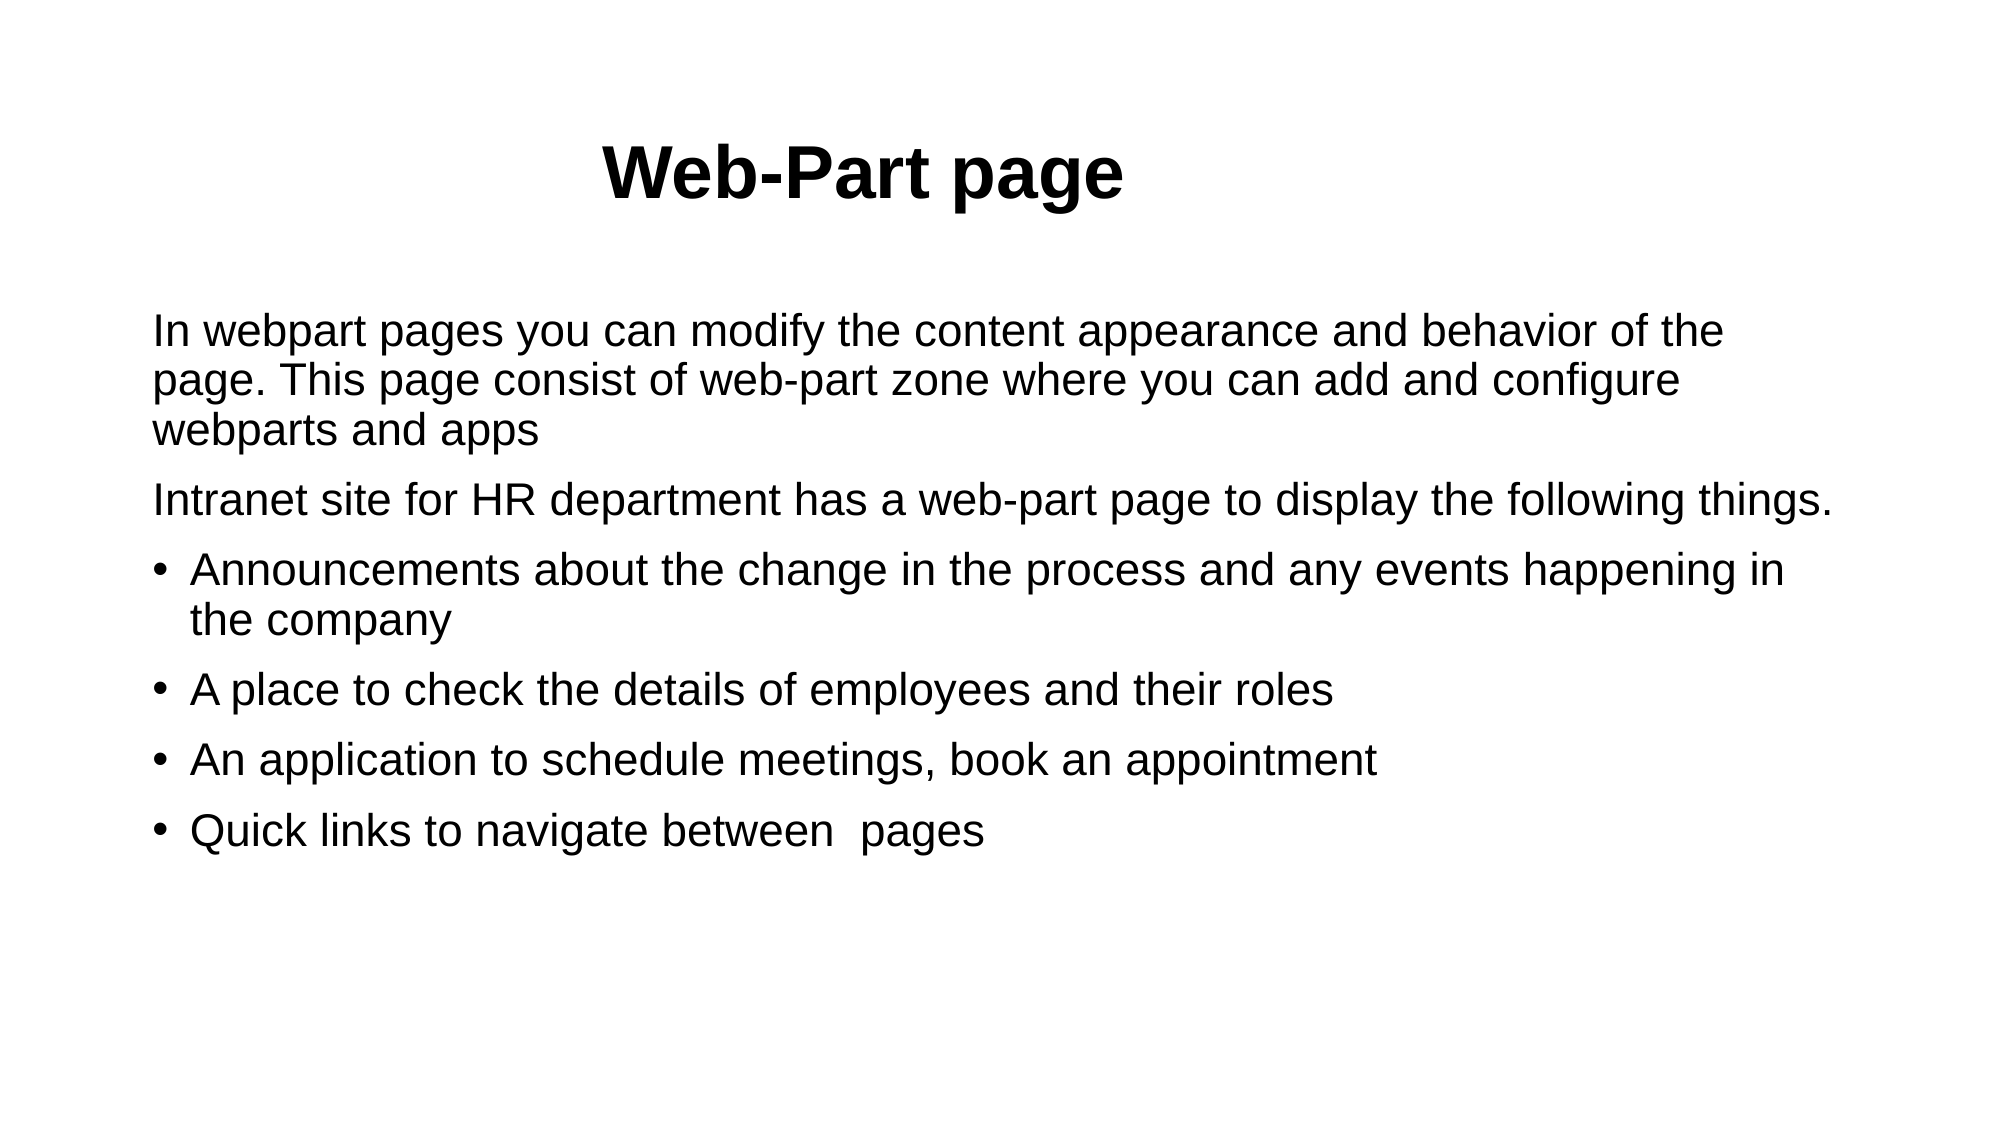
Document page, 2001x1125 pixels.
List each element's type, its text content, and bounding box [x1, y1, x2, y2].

title Web-Part page [137, 59, 1863, 278]
list In webpart pages you can modify the content appearance and behavior of the page. This page consist of web-part zone where you can add and configure webparts and apps Intranet site for HR department has a web-part page to display the following things. Announcements about the change in the process and any events happening in the company A place to check the details of employees and their roles An application to schedule meetings, book an appointment Quick links to navigate between pages [137, 299, 1863, 1014]
